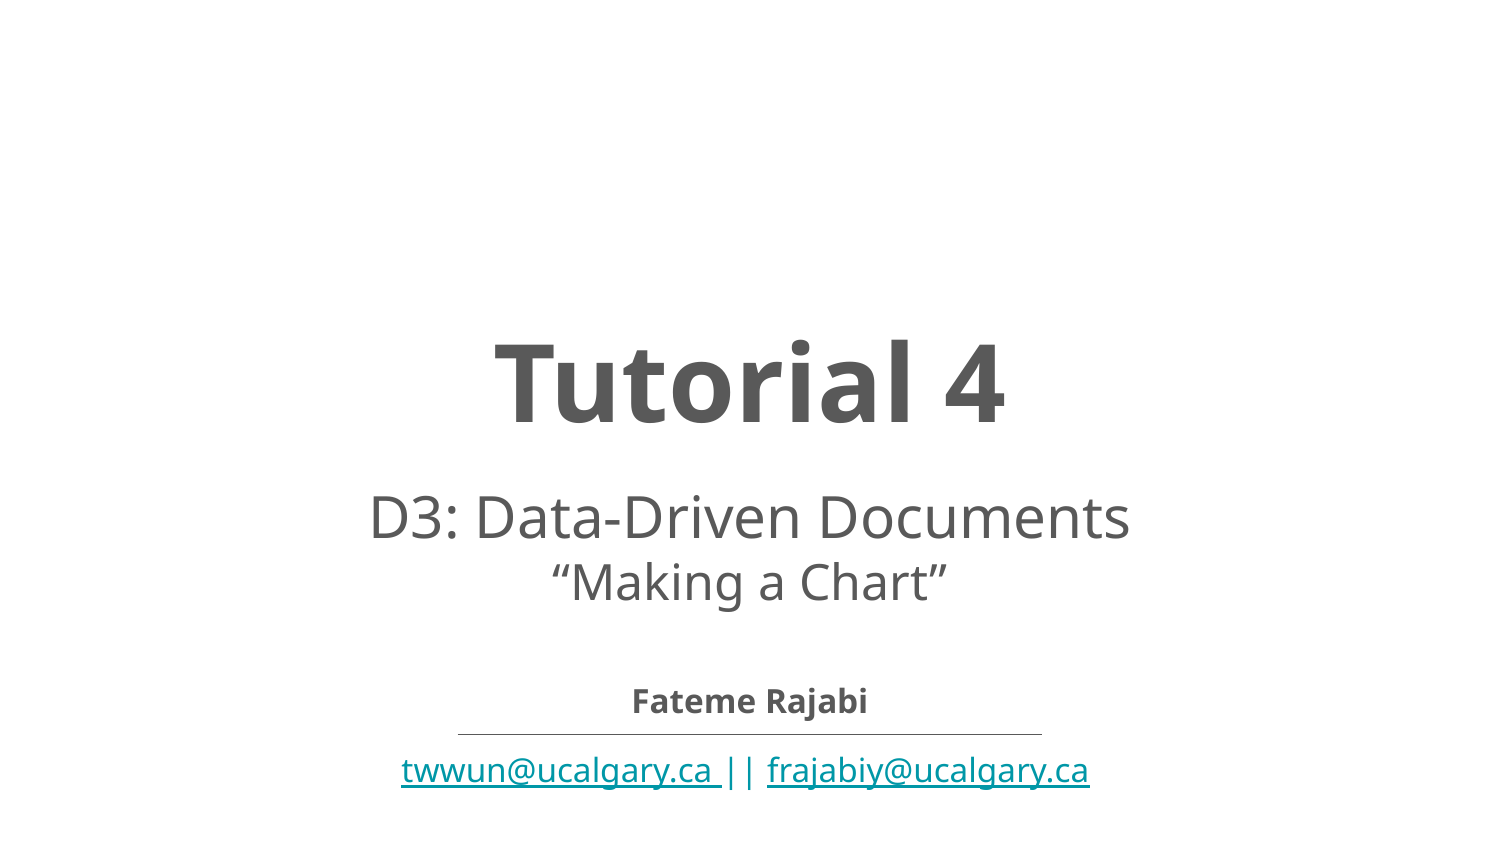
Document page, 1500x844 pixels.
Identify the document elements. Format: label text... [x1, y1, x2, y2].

title Tutorial 4 [102, 122, 1398, 459]
subtitle D3: Data-Driven Documents “Making a Chart” [51, 464, 1449, 595]
subtitle twwun@ucalgary.ca || frajabiy@ucalgary.ca [168, 734, 1332, 799]
subtitle Fateme Rajabi [168, 659, 1332, 724]
